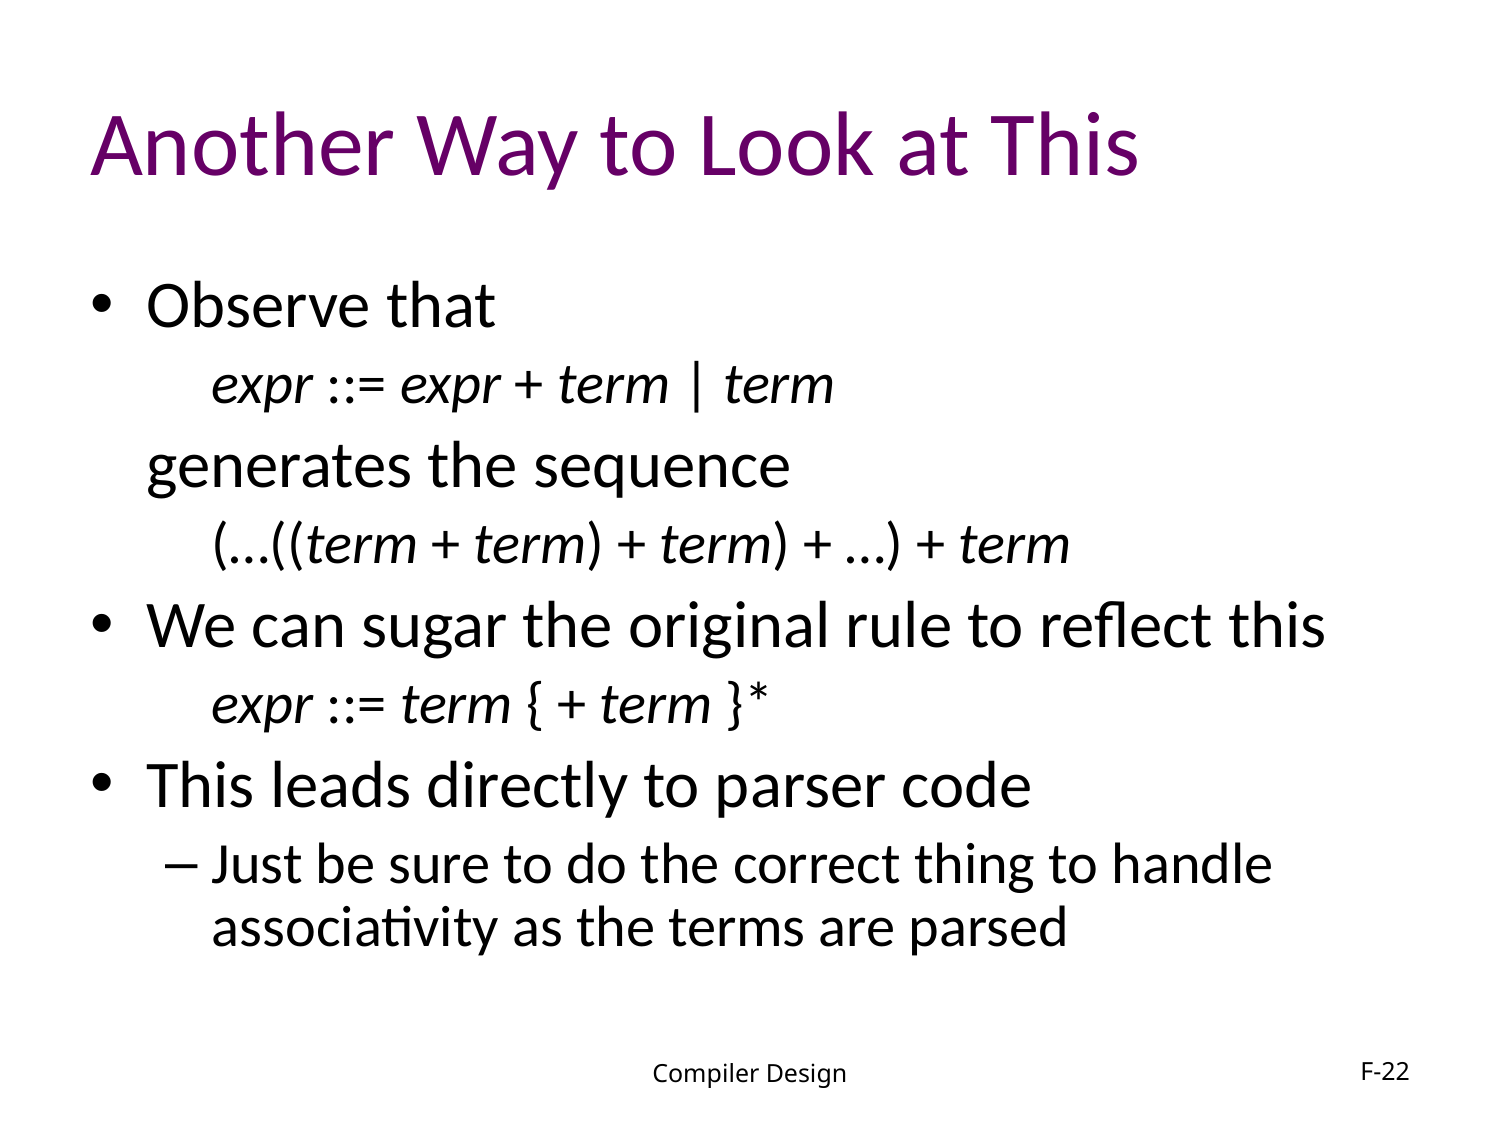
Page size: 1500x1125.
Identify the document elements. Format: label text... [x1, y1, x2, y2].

slide_number F-22 [1074, 1042, 1425, 1103]
list Observe that expr ::= expr + term | term generates the sequence (…((term + term) + term) + …) + term We can sugar the original rule to reflect this expr ::= term { + term }* This leads directly to parser code Just be sure to do the correct thing to handle associativity as the terms are parsed [75, 262, 1425, 1005]
footer Compiler Design [512, 1042, 988, 1103]
title Another Way to Look at This [75, 45, 1425, 233]
